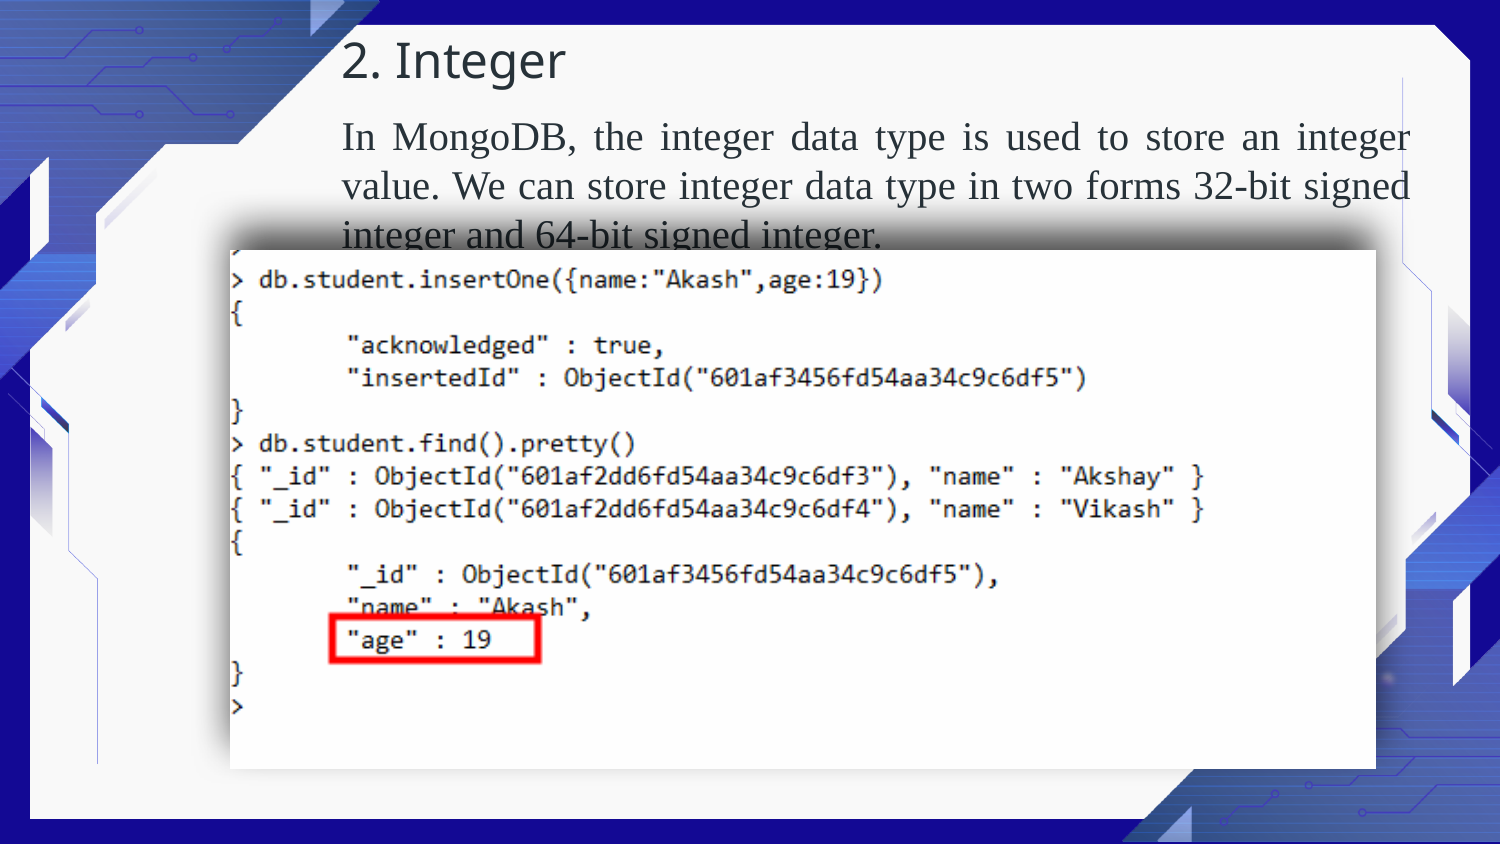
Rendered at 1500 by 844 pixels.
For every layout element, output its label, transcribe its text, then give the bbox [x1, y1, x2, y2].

text_box 2. Integer In MongoDB, the integer data type is used to store an integer value. We can store integer data type in two forms 32-bit signed integer and 64-bit signed integer. [393, 29, 1414, 198]
picture [230, 250, 1376, 769]
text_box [1070, 66, 1500, 844]
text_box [0, 0, 393, 776]
